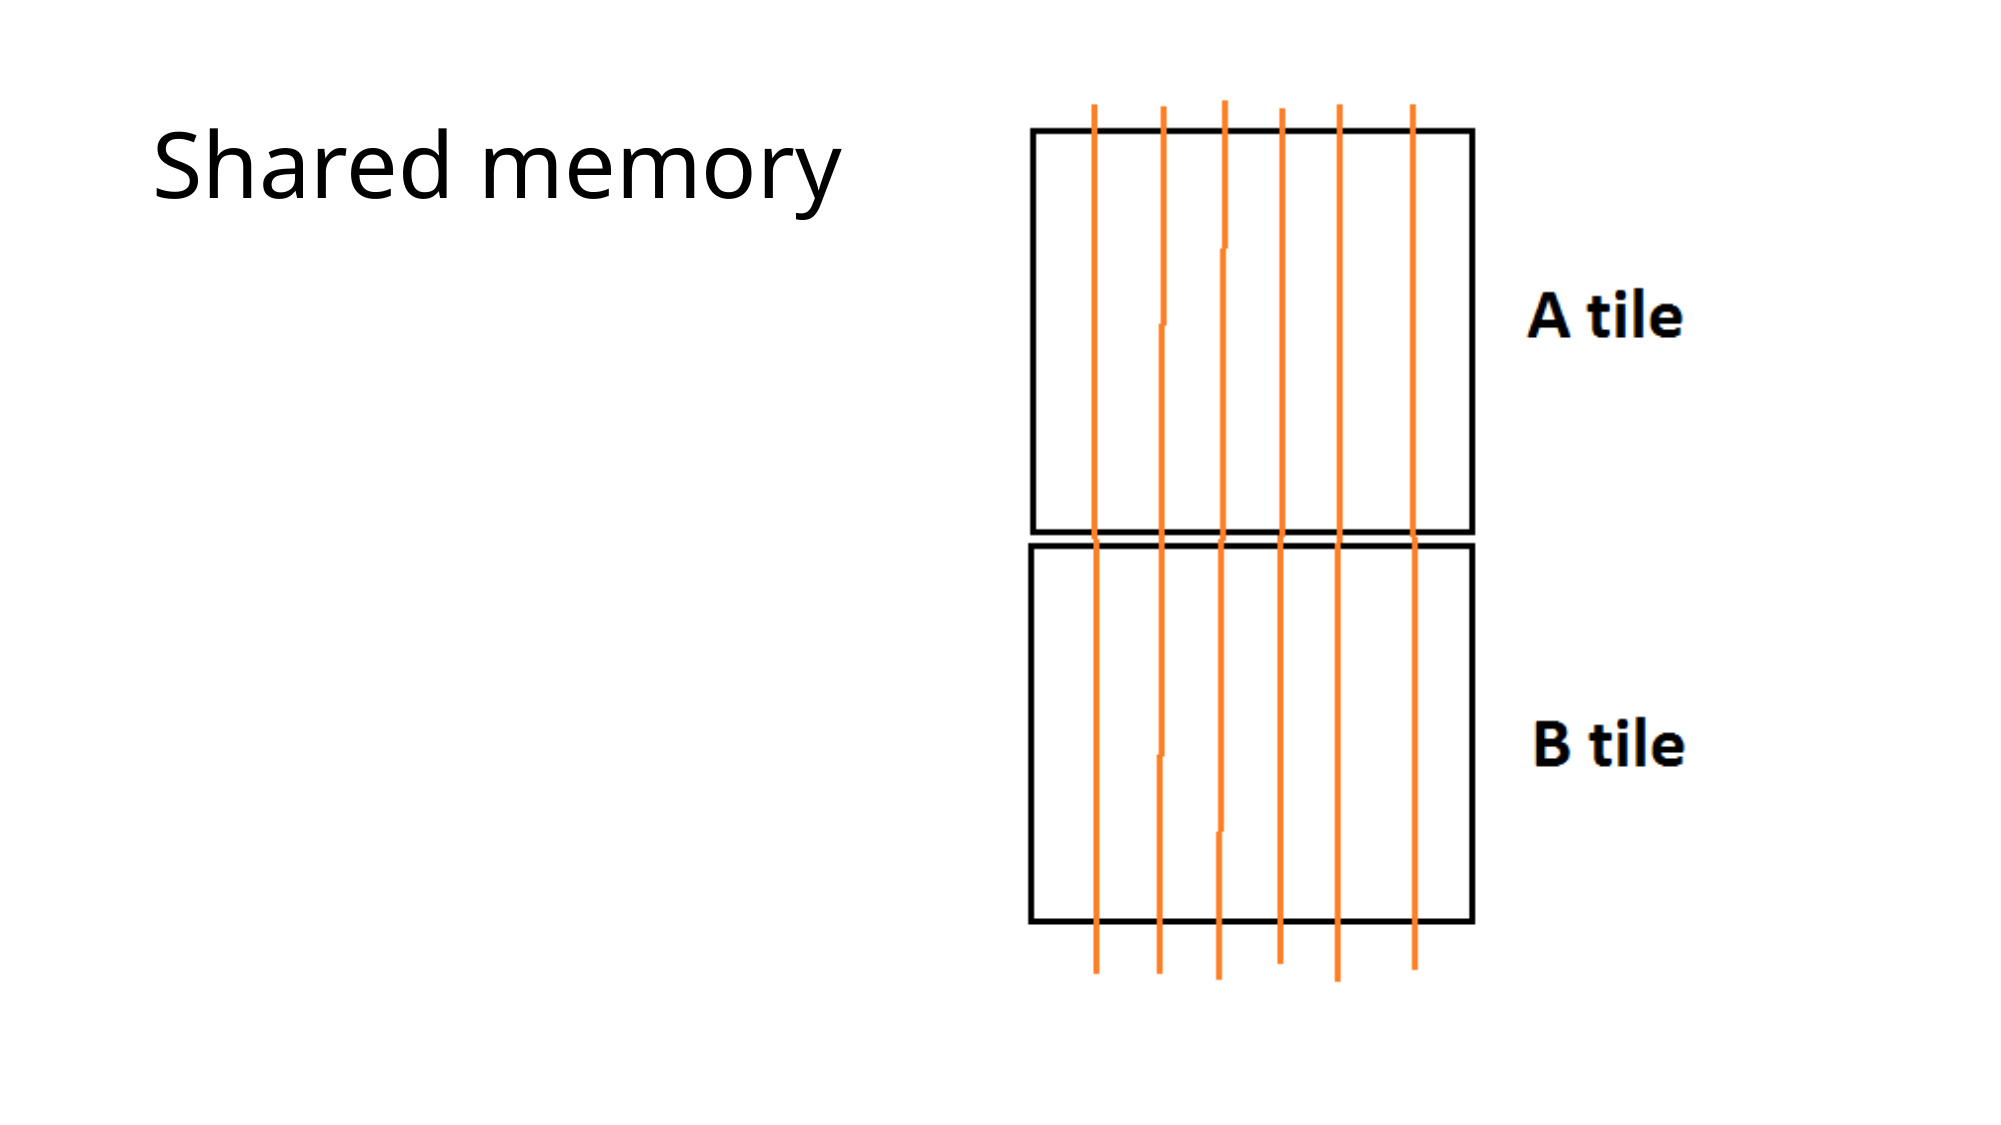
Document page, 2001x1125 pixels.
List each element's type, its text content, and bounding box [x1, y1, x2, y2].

picture [999, 89, 1719, 1006]
title Shared memory [137, 59, 1863, 278]
